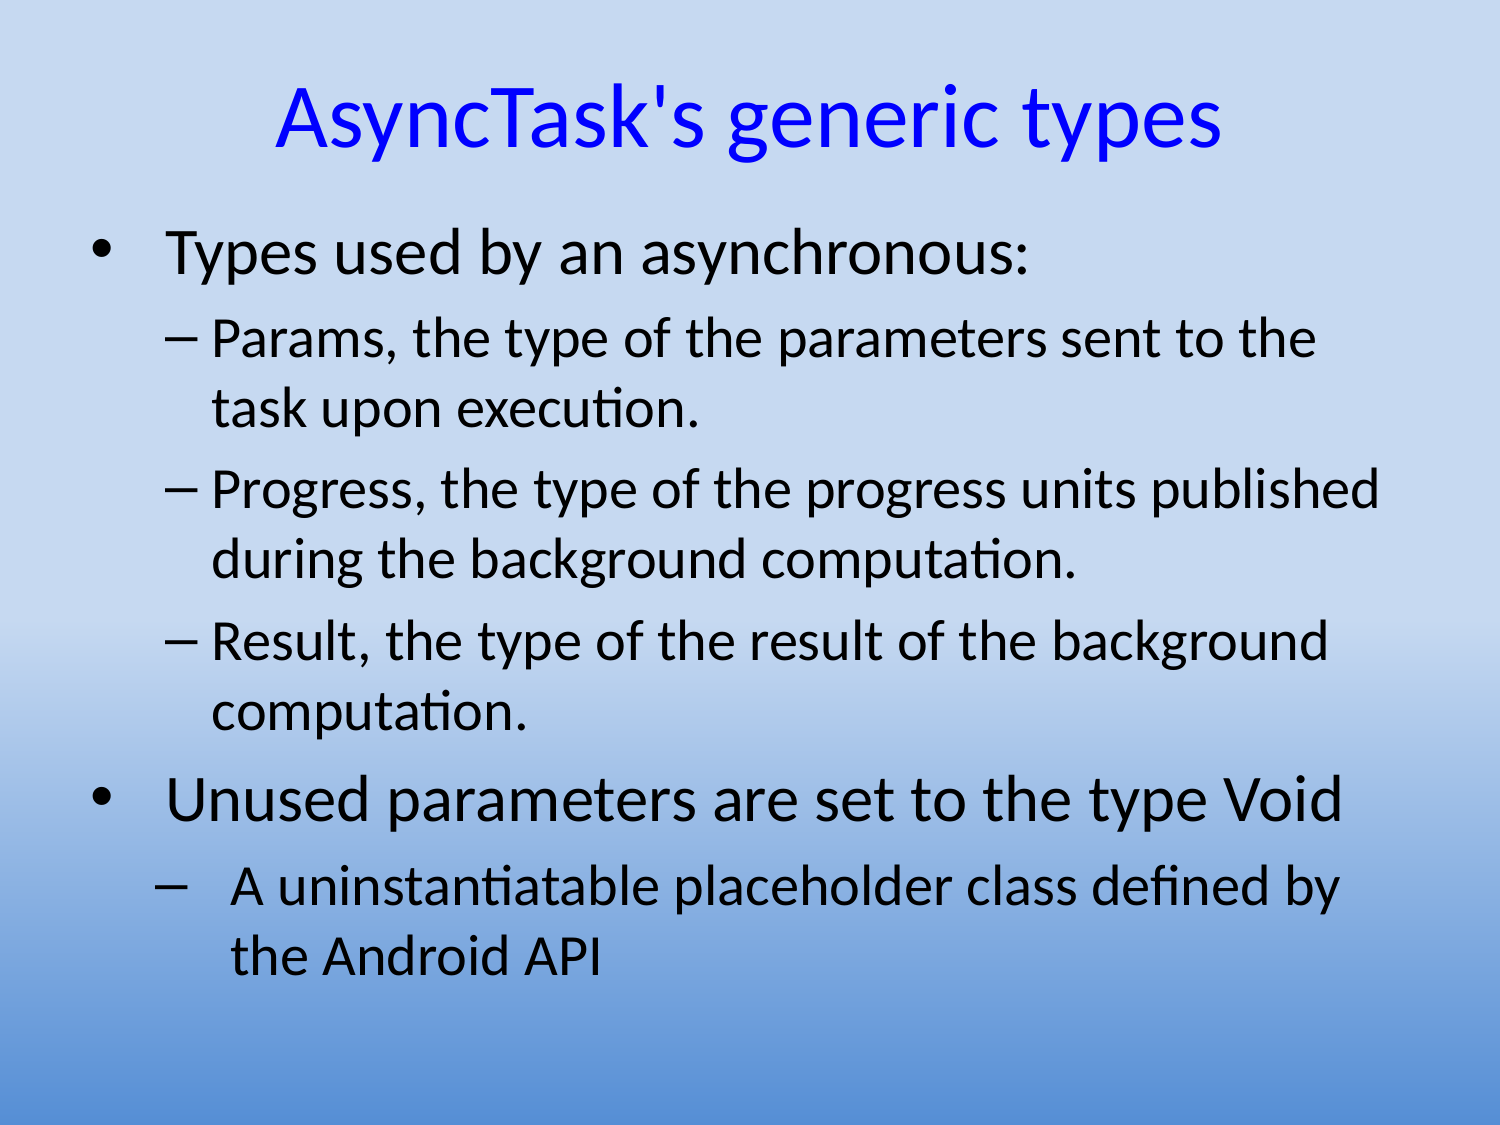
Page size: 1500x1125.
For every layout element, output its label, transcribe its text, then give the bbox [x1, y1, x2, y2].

list Types used by an asynchronous: Params, the type of the parameters sent to the task upon execution. Progress, the type of the progress units published during the background computation. Result, the type of the result of the background computation. Unused parameters are set to the type Void A uninstantiatable placeholder class defined by the Android API [75, 200, 1425, 1055]
title AsyncTask's generic types [75, 45, 1425, 178]
